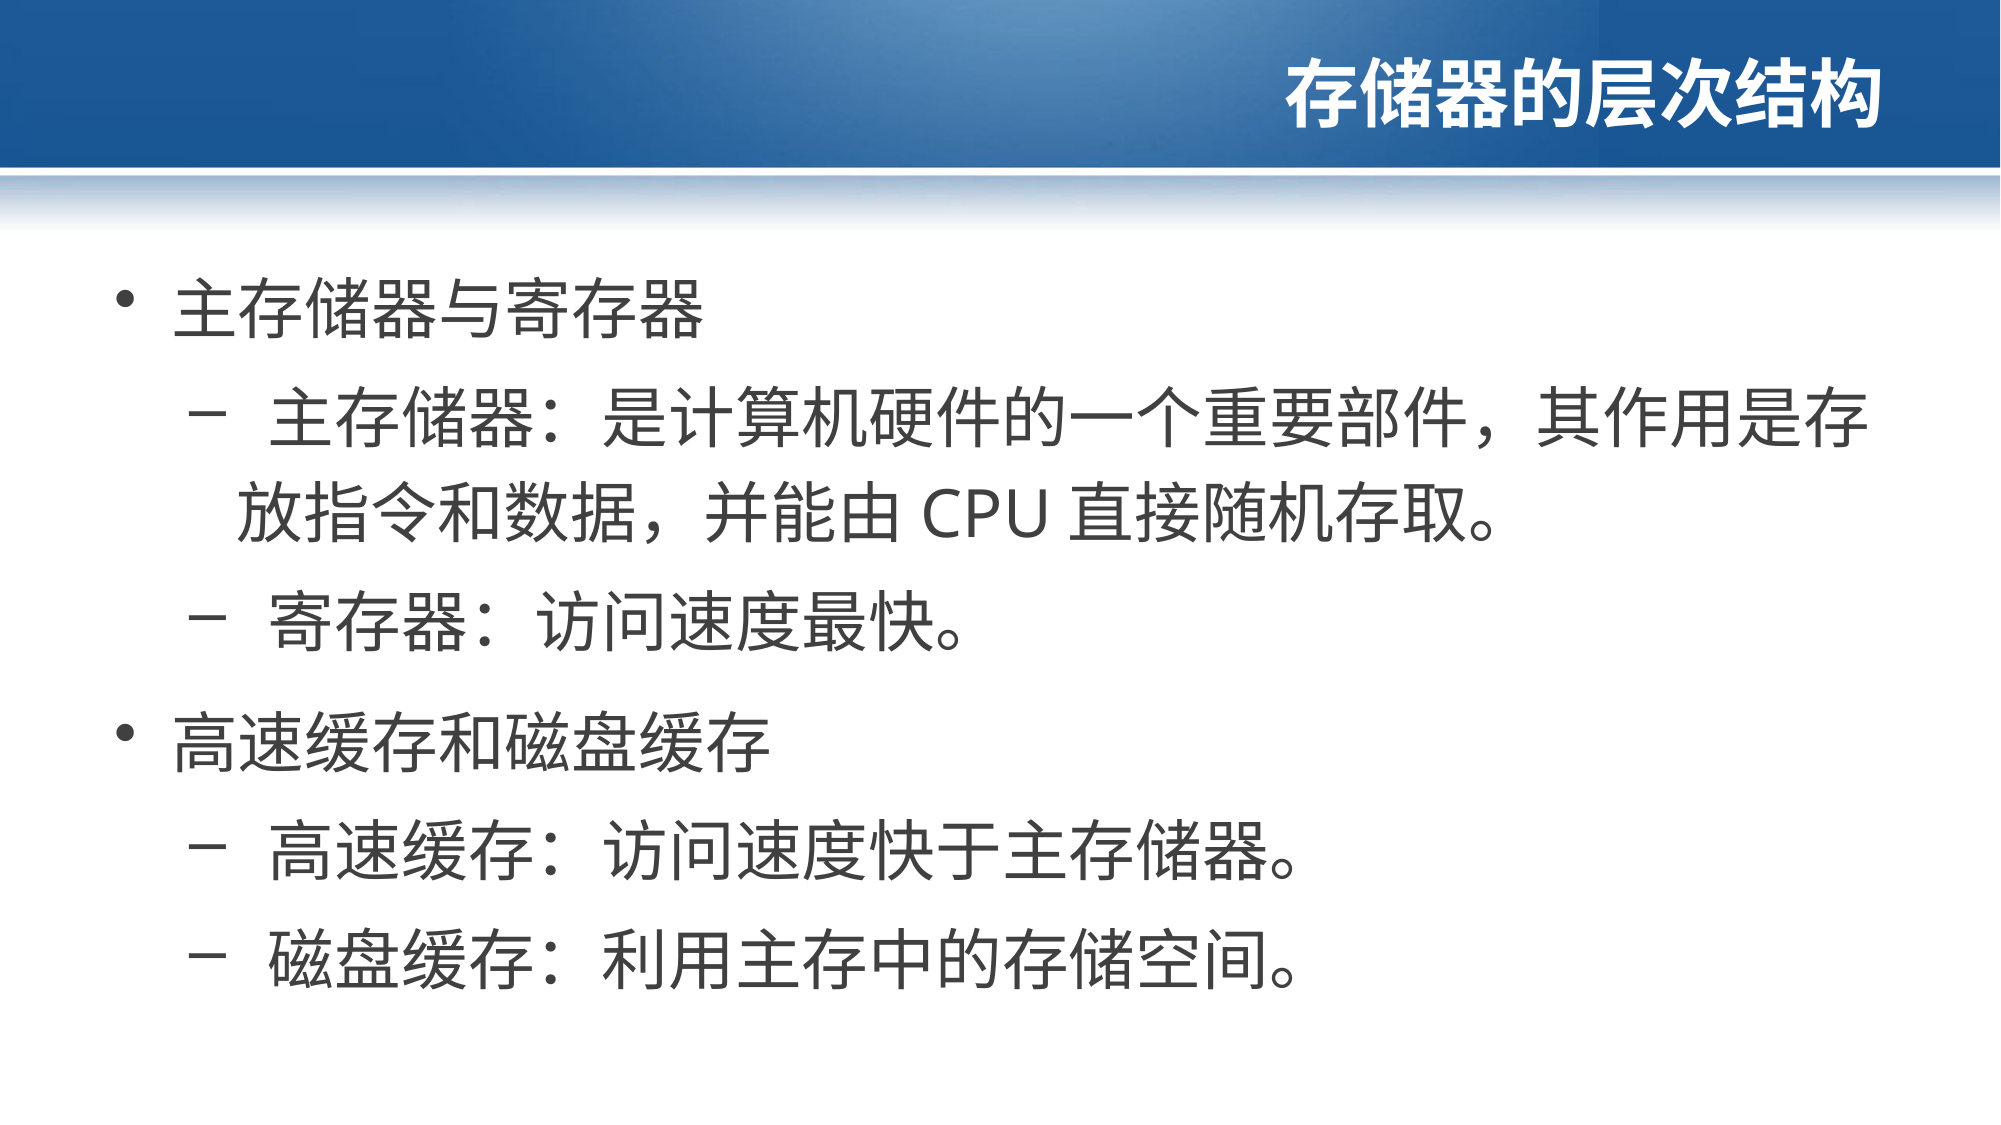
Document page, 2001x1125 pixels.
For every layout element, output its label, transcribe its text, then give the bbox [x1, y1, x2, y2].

list 主存储器与寄存器 主存储器：是计算机硬件的一个重要部件，其作用是存放指令和数据，并能由CPU直接随机存取。 寄存器：访问速度最快。 高速缓存和磁盘缓存 高速缓存：访问速度快于主存储器。 磁盘缓存：利用主存中的存储空间。 [99, 243, 1886, 1047]
picture [0, 0, 2001, 1125]
title 存储器的层次结构 [99, 45, 1900, 138]
